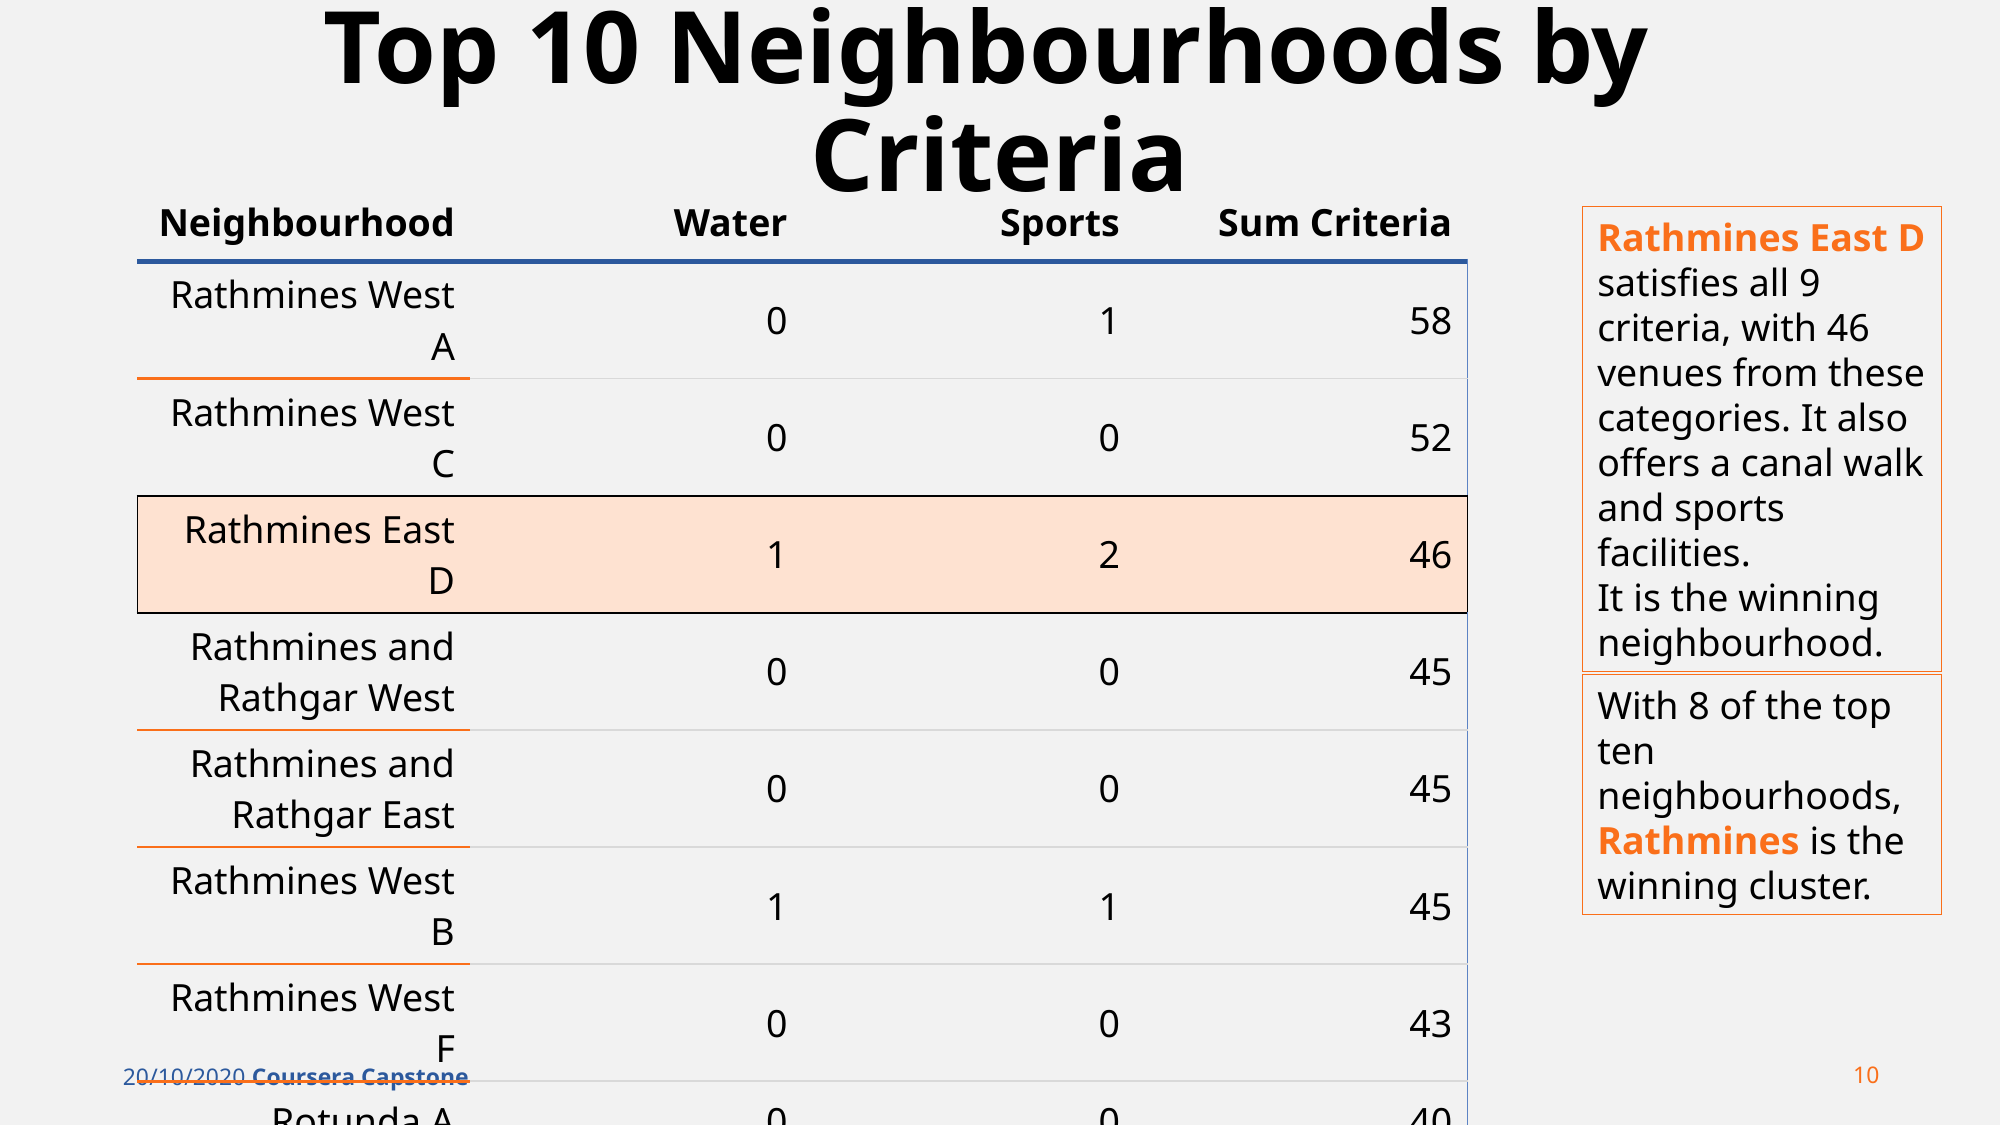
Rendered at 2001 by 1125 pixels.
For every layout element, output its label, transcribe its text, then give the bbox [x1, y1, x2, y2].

table_cell 1 [802, 848, 1135, 963]
table_cell Rathmines West C [137, 380, 470, 495]
table_cell Rotunda A [137, 1083, 470, 1125]
text_box Rathmines East D satisfies all 9 criteria, with 46 venues from these categories. It also offers a canal walk and sports facilities. It is the winning neighbourhood. [1582, 206, 1942, 672]
table_header Neighbourhood [137, 182, 470, 259]
table_cell 2 [802, 497, 1135, 612]
table_cell Rathmines West B [137, 848, 470, 963]
table_cell 46 [1135, 497, 1467, 612]
table_cell Rathmines and Rathgar West [137, 614, 470, 729]
table_cell 45 [1135, 614, 1467, 729]
table_header Sports [802, 182, 1135, 259]
table_cell 0 [470, 264, 802, 378]
table_cell 1 [802, 264, 1135, 378]
table_cell 43 [1135, 965, 1467, 1080]
table_cell 0 [470, 965, 802, 1080]
table_cell 0 [802, 731, 1135, 846]
table_cell 0 [802, 614, 1135, 729]
table_cell Rathmines and Rathgar East [137, 731, 470, 846]
table_cell 45 [1135, 731, 1467, 846]
table_header Sum Criteria [1135, 182, 1467, 259]
table_cell 0 [470, 614, 802, 729]
table_cell 0 [802, 379, 1135, 495]
table_cell 0 [802, 965, 1135, 1080]
table_cell 45 [1135, 848, 1467, 963]
table_cell Rathmines West F [137, 965, 470, 1080]
table_header Water [470, 182, 802, 259]
table_cell 0 [470, 1082, 802, 1125]
table_cell Rathmines East D [138, 497, 470, 612]
table_cell 0 [470, 379, 802, 495]
table_cell 40 [1135, 1082, 1467, 1125]
table_cell 0 [802, 1082, 1135, 1125]
table_cell 1 [470, 848, 802, 963]
table_cell 1 [470, 497, 802, 612]
table_cell 0 [470, 731, 802, 846]
text_box With 8 of the top ten neighbourhoods, Rathmines is the winning cluster. [1582, 674, 1942, 915]
table_cell 58 [1135, 264, 1467, 378]
title Top 10 Neighbourhoods by Criteria [137, 47, 1863, 163]
table_cell 52 [1135, 379, 1467, 495]
table_cell Rathmines West A [137, 264, 470, 377]
